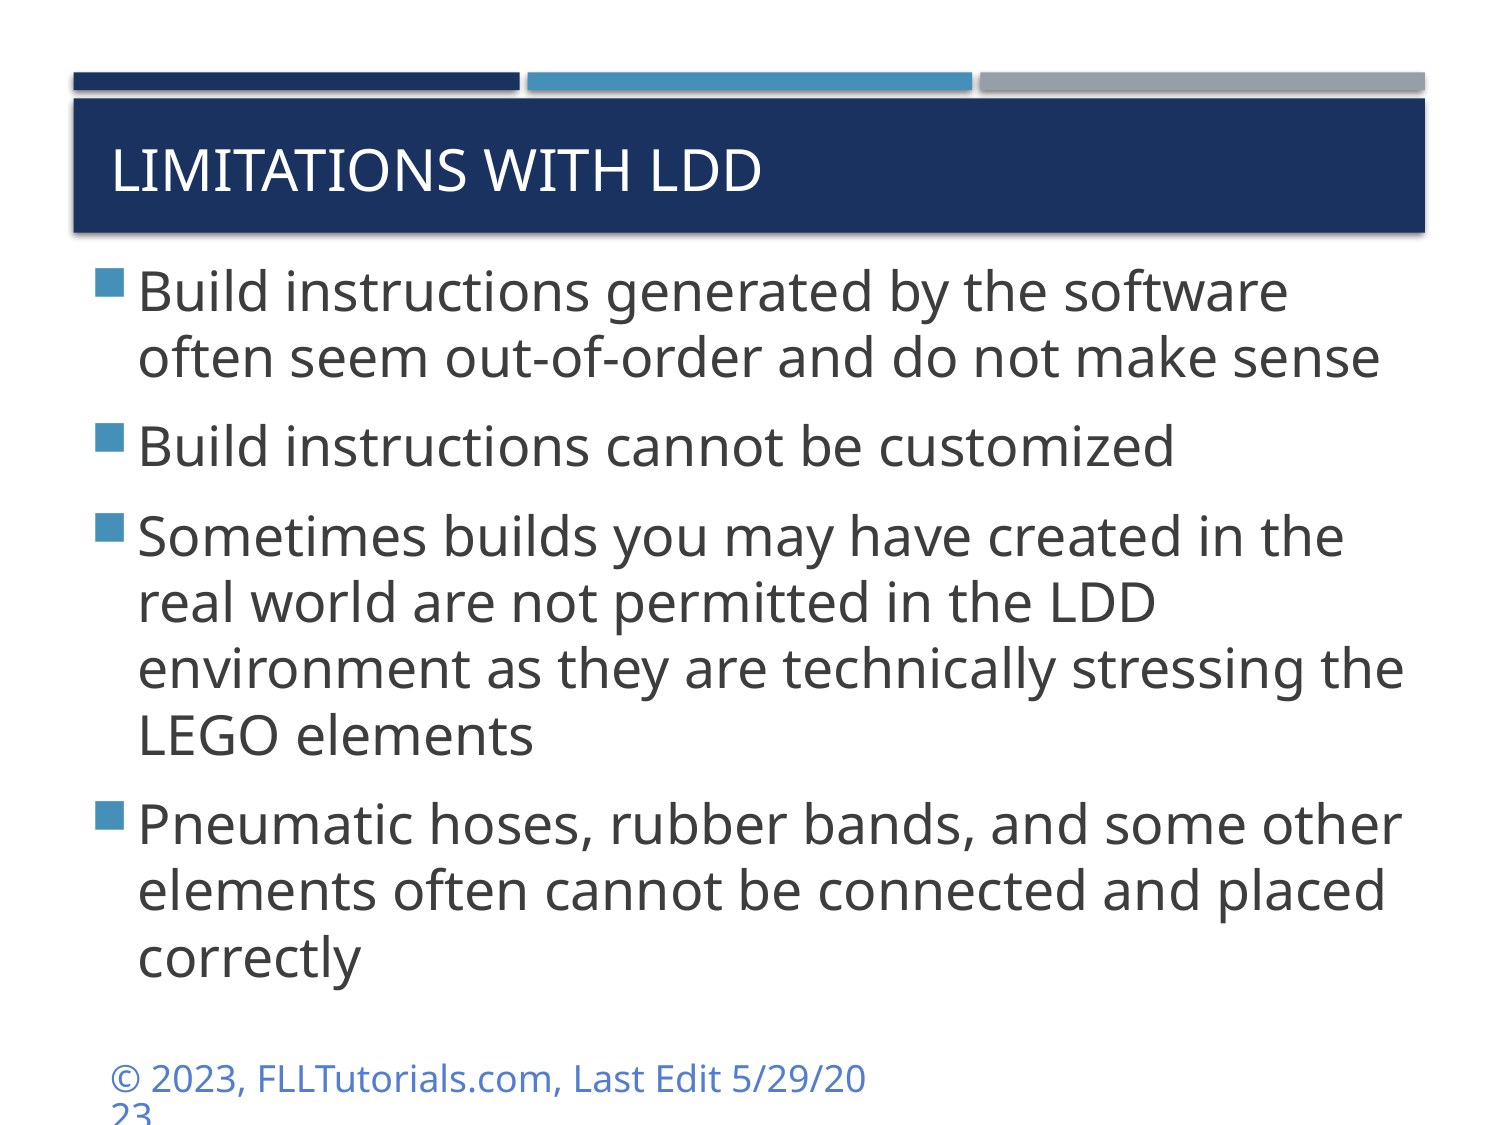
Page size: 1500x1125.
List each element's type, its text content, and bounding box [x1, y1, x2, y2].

list Build instructions generated by the software often seem out-of-order and do not make sense Build instructions cannot be customized Sometimes builds you may have created in the real world are not permitted in the LDD environment as they are technically stressing the LEGO elements Pneumatic hoses, rubber bands, and some other elements often cannot be connected and placed correctly [75, 248, 1428, 1005]
title Limitations with LDD [95, 112, 1406, 211]
footer © 2023, FLLTutorials.com, Last Edit 5/29/2023 [95, 1047, 895, 1108]
